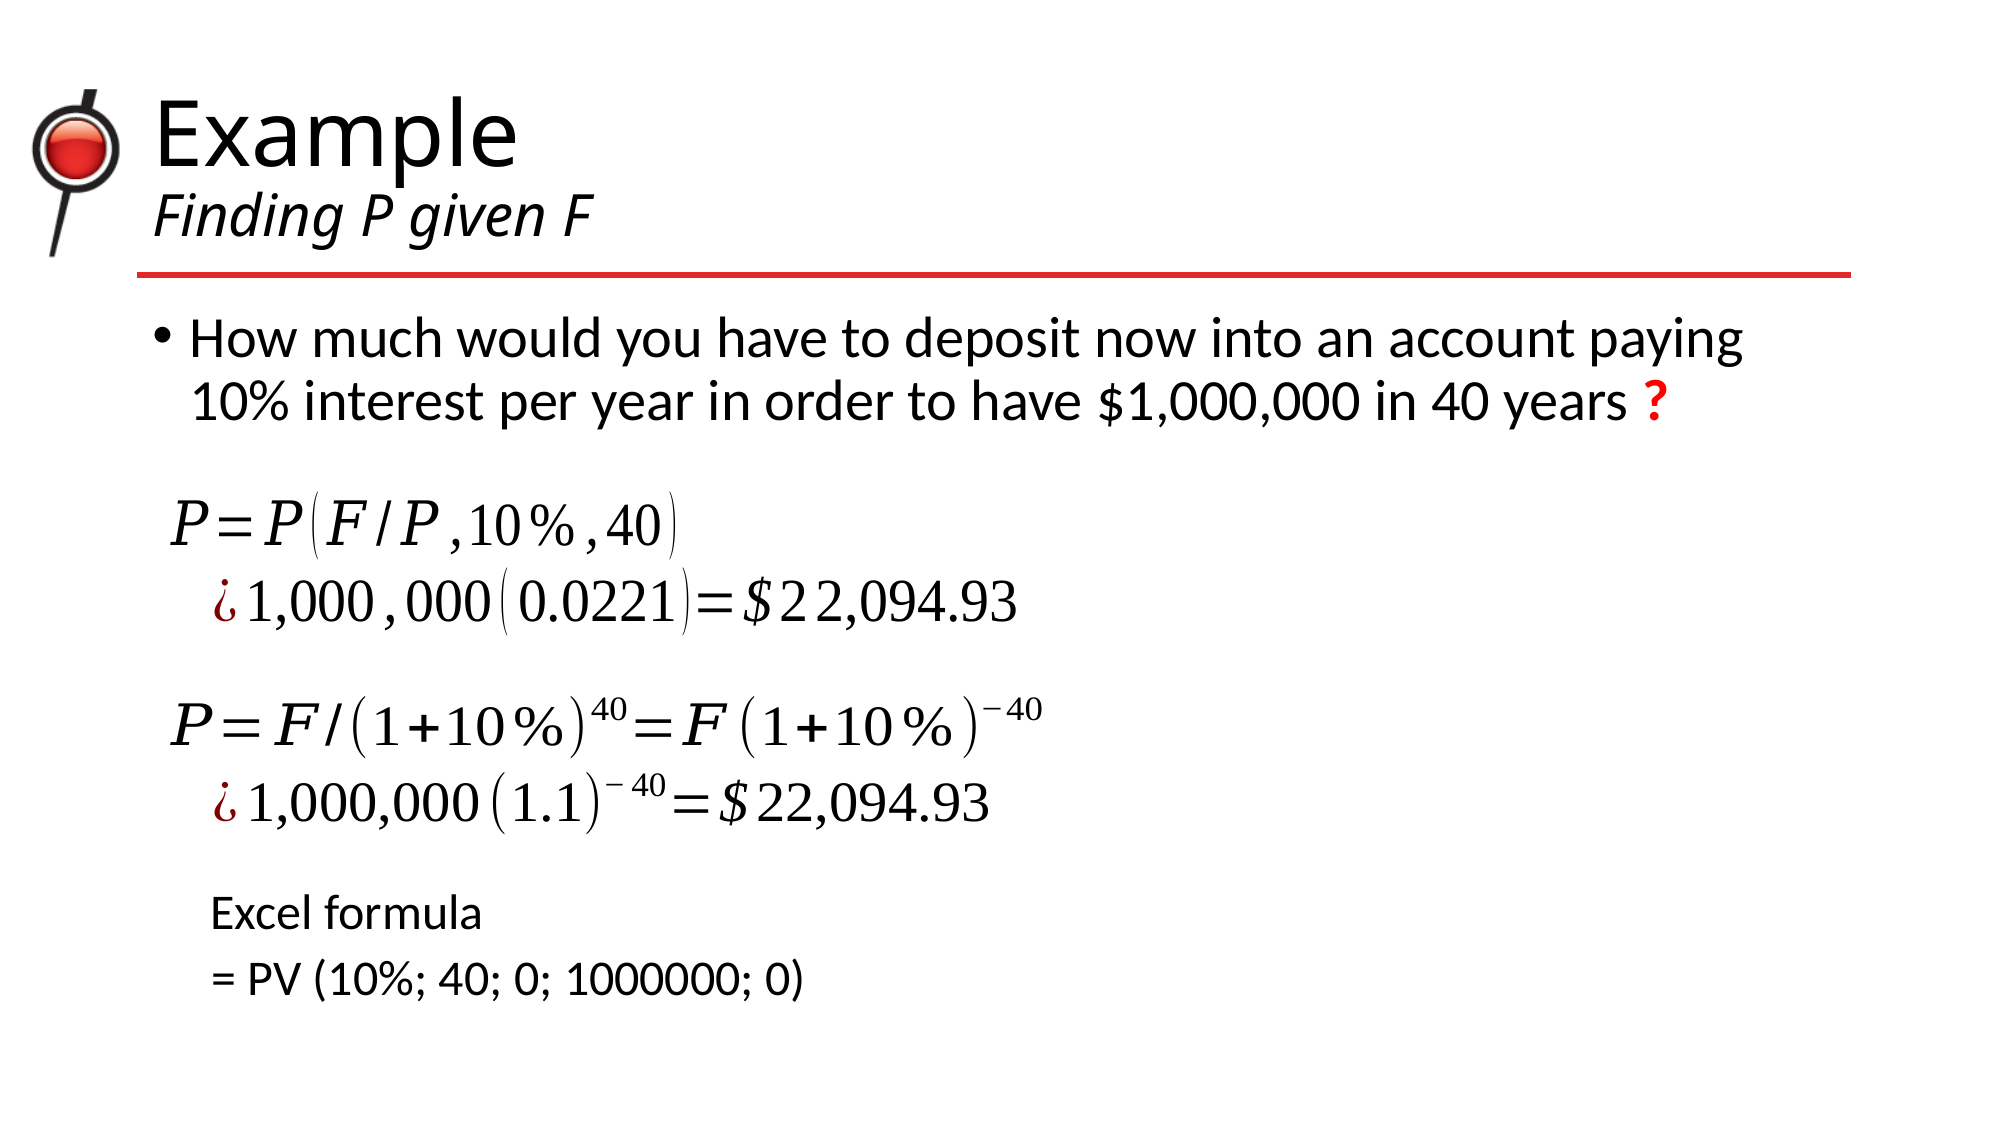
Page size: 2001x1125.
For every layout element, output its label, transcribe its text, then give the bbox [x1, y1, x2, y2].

text_box = PV (10%; 40; 0; 1000000; 0) [196, 937, 822, 1013]
list How much would you have to deposit now into an account paying 10% interest per year in order to have $1,000,000 in 40 years ? [137, 299, 1863, 1014]
text_box Excel formula [195, 872, 500, 947]
picture [9, 69, 137, 268]
title Example Finding P given F [137, 59, 1863, 278]
